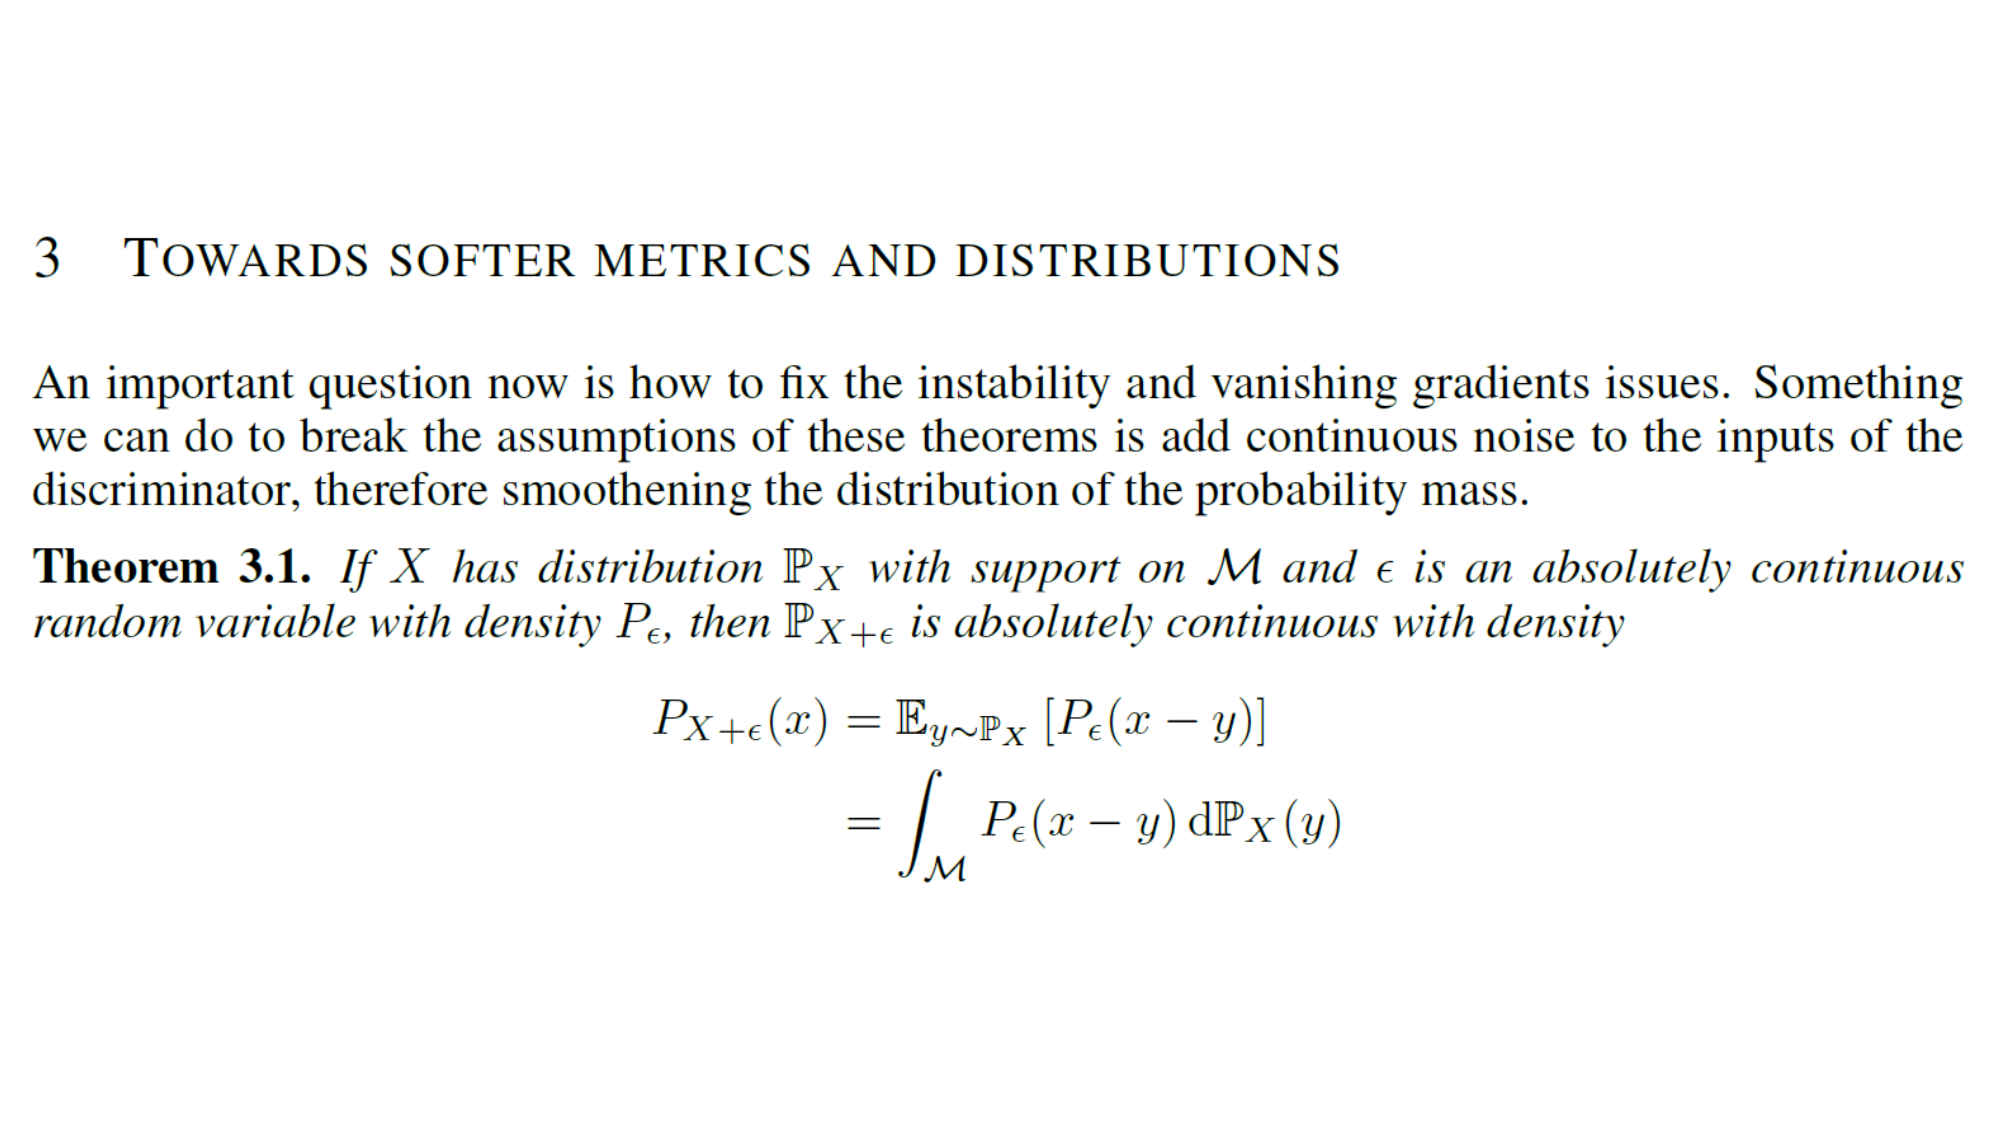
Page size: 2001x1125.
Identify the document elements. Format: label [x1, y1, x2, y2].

picture [22, 228, 1978, 897]
